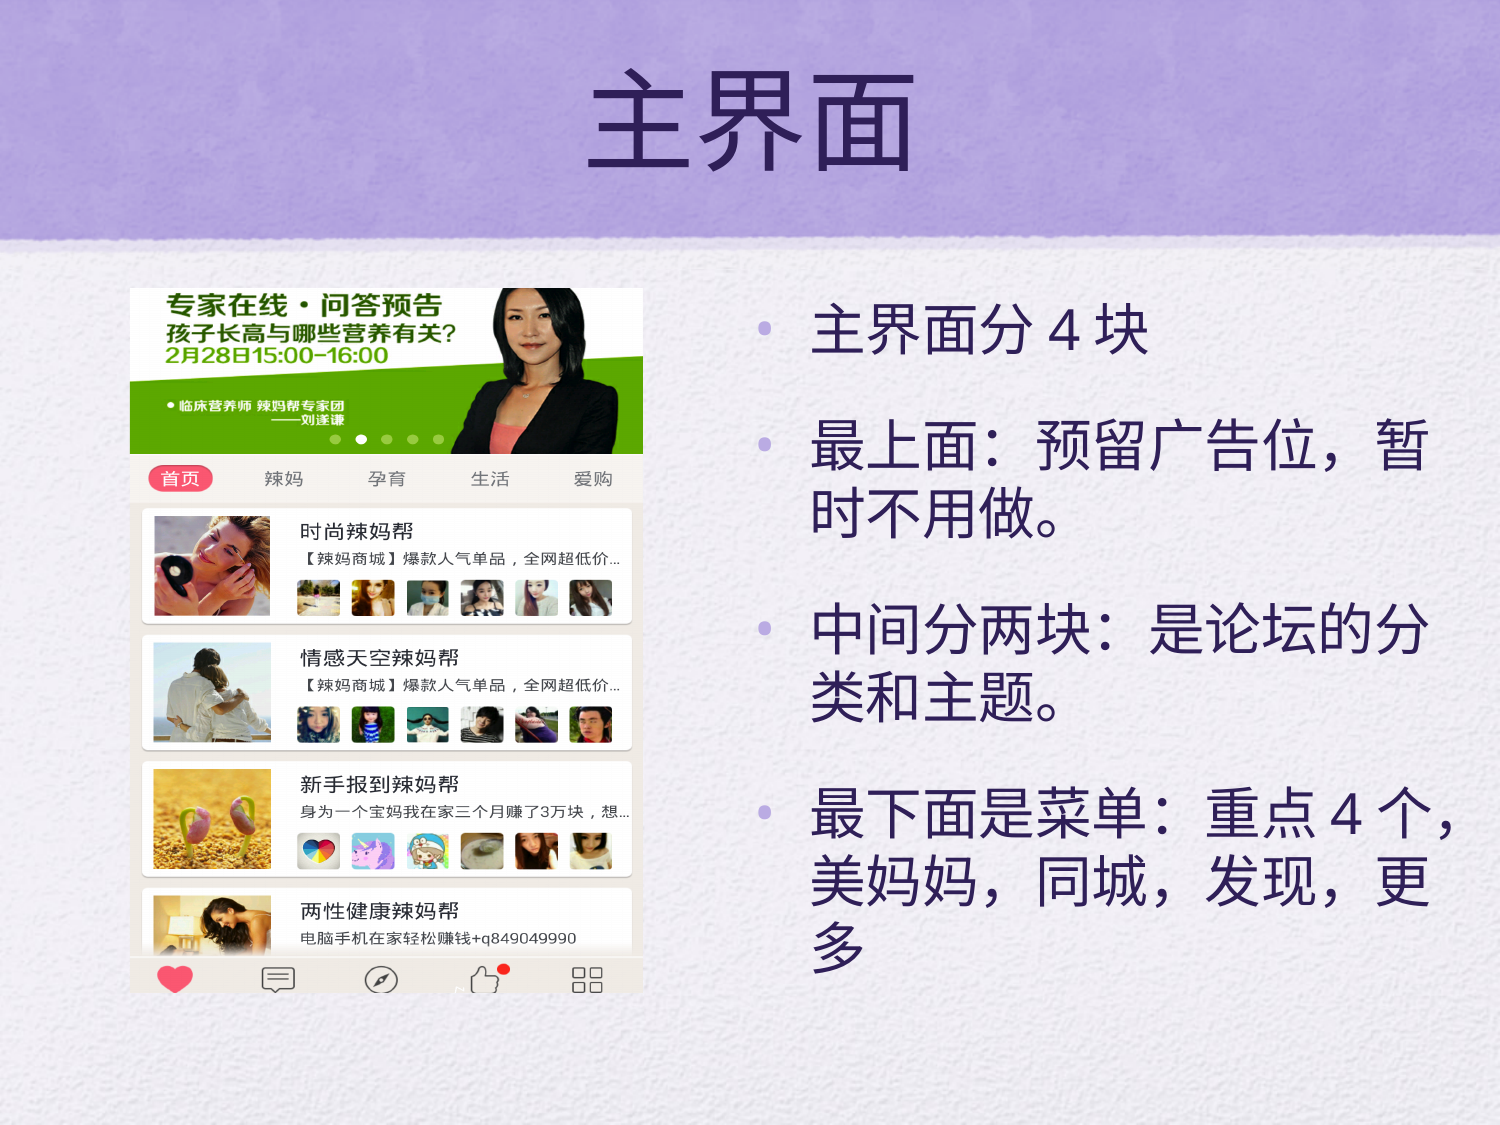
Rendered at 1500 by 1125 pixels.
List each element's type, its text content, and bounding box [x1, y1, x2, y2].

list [127, 286, 1375, 996]
picture [0, 225, 1500, 1125]
title 主界面 [129, 6, 1372, 239]
text_box 主界面分4块 最上面：预留广告位，暂时不用做。 中间分两块：是论坛的分类和主题。 最下面是菜单：重点4个，美妈妈，同城，发现，更多 [1376, 286, 1500, 990]
